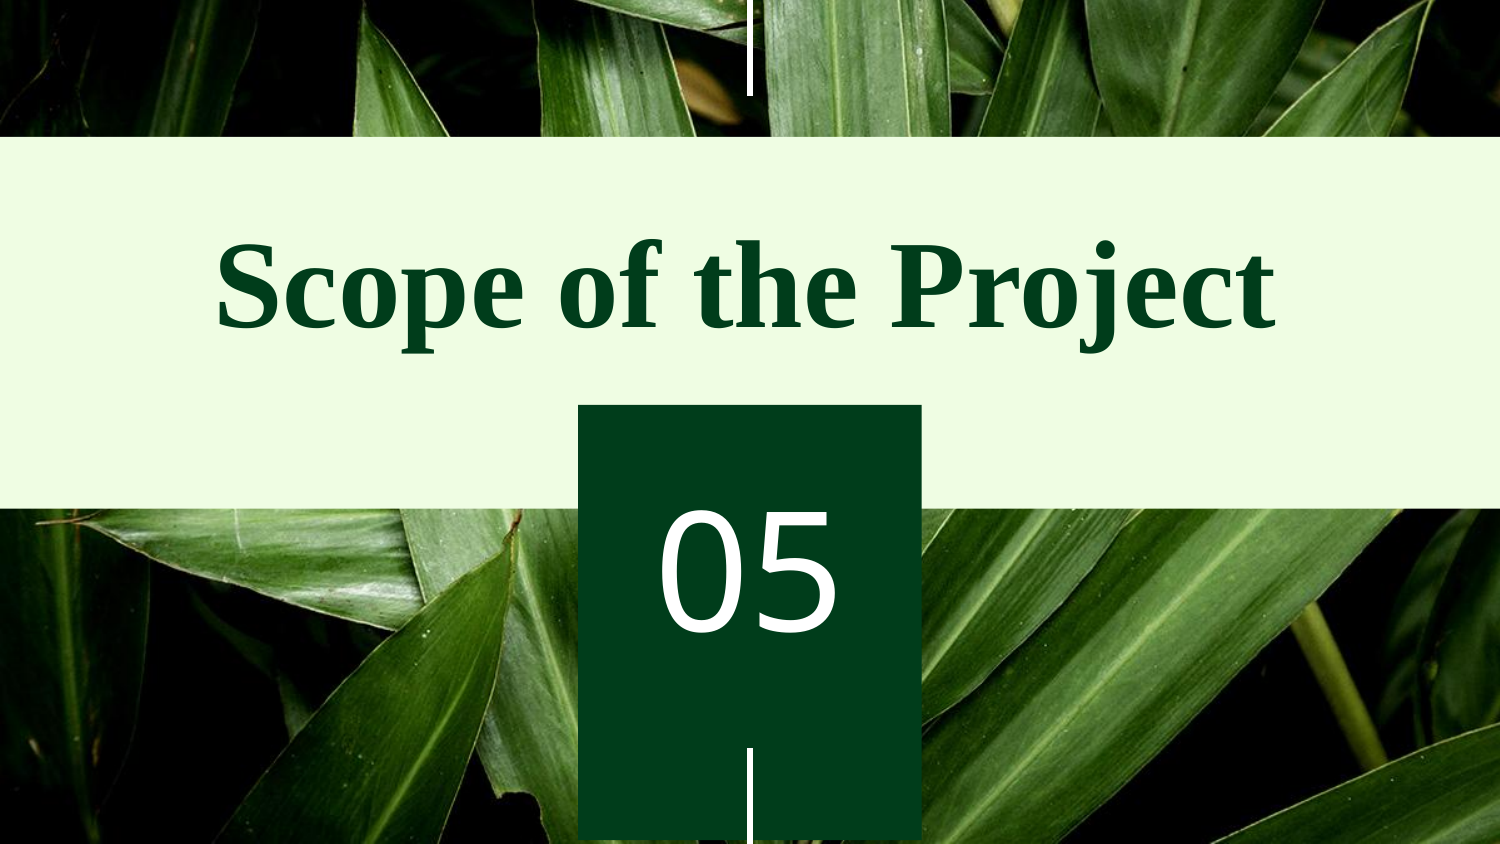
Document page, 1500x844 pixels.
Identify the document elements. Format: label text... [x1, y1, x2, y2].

picture [0, 0, 1500, 136]
title Scope of the Project [13, 214, 1477, 367]
picture [753, 509, 1500, 844]
title 05 [547, 414, 953, 716]
picture [0, 509, 747, 844]
